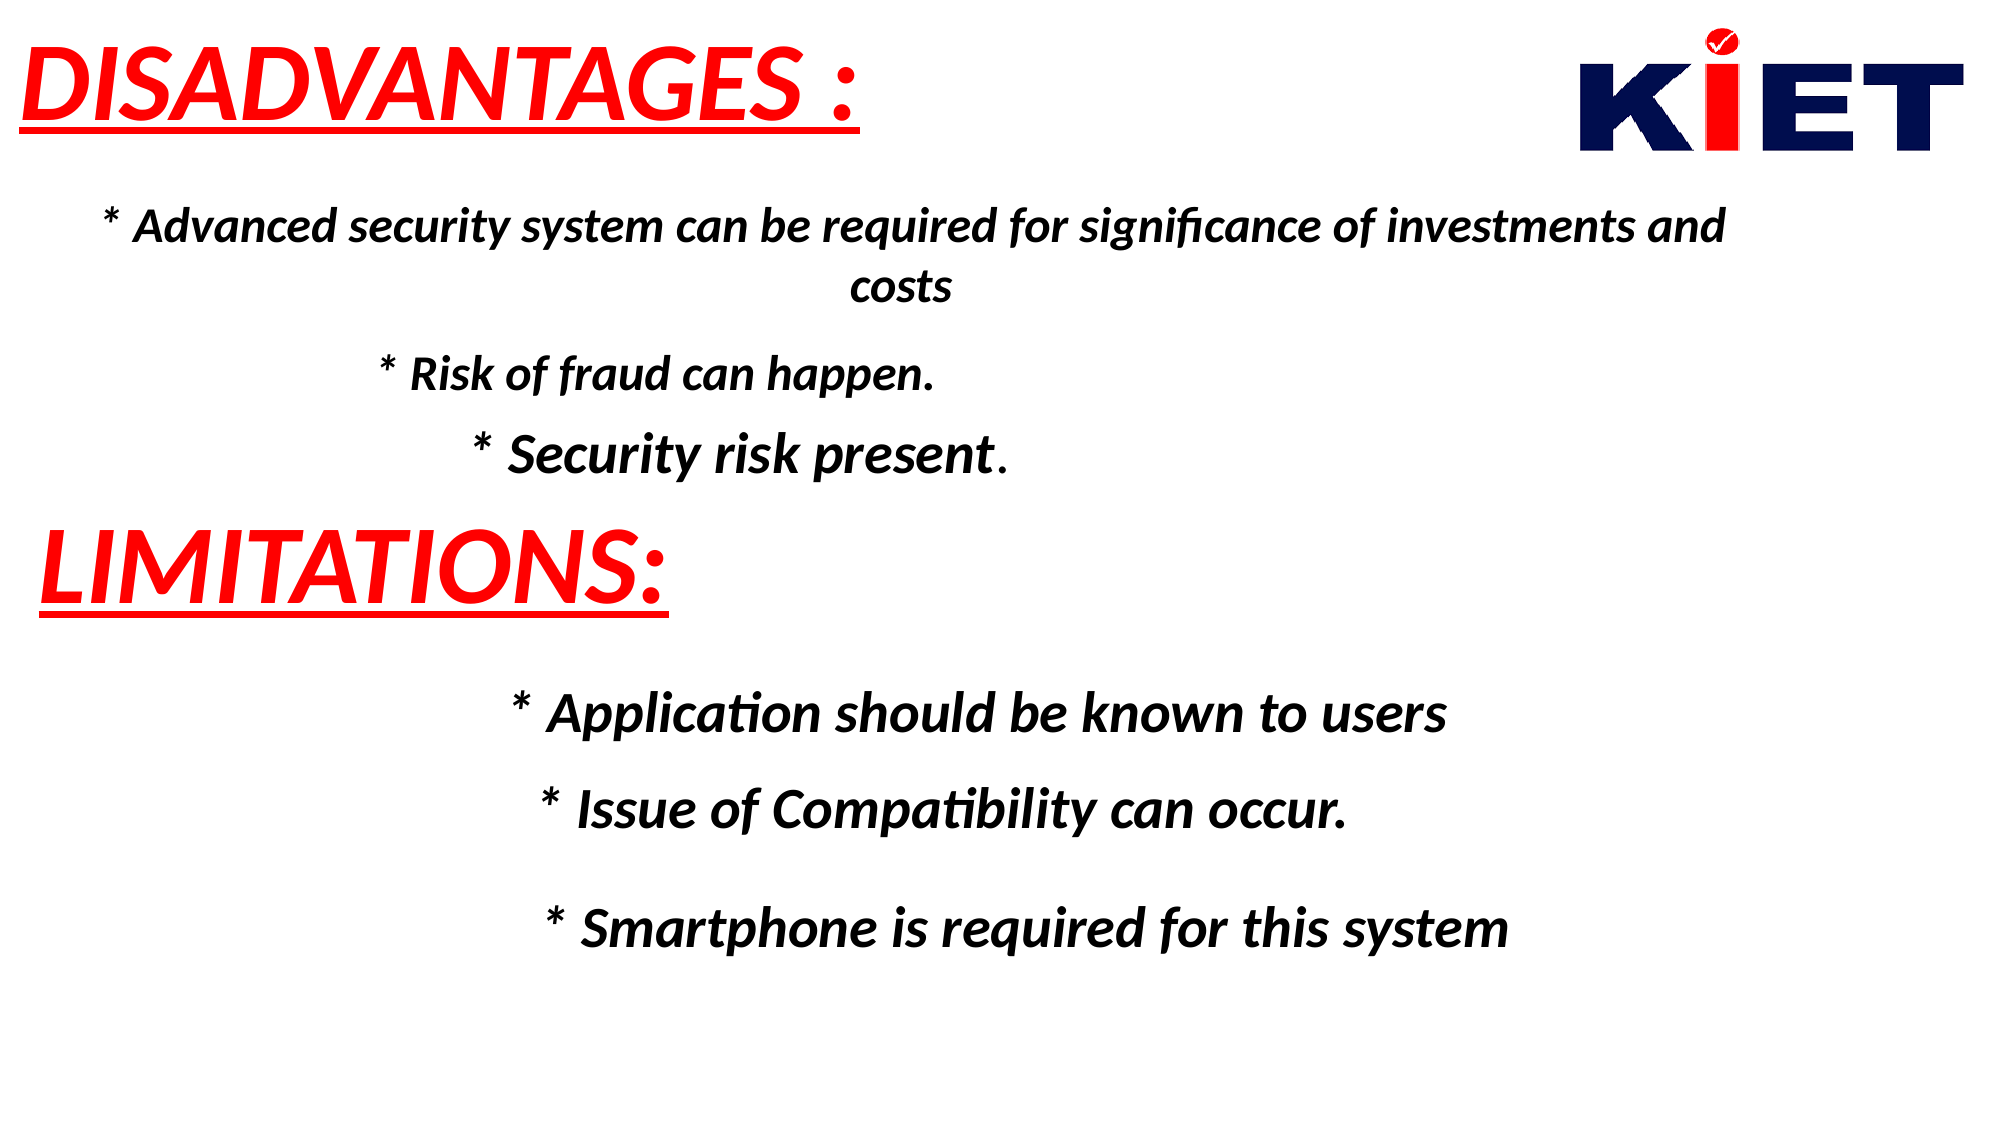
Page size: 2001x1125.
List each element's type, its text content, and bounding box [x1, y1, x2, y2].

picture [1564, 22, 1980, 160]
text_box * Smartphone is required for this system [524, 882, 1539, 968]
text_box * Application should be known to users [490, 666, 1464, 752]
text_box * Issue of Compatibility can occur. [518, 762, 1378, 848]
text_box LIMITATIONS: [23, 483, 685, 634]
text_box DISADVANTAGES : [4, 0, 876, 150]
text_box * Advanced security system can be required for significance of investments and costs [19, 185, 1794, 320]
text_box * Security risk present. [451, 407, 1026, 493]
text_box * Risk of fraud can happen. [358, 333, 963, 409]
